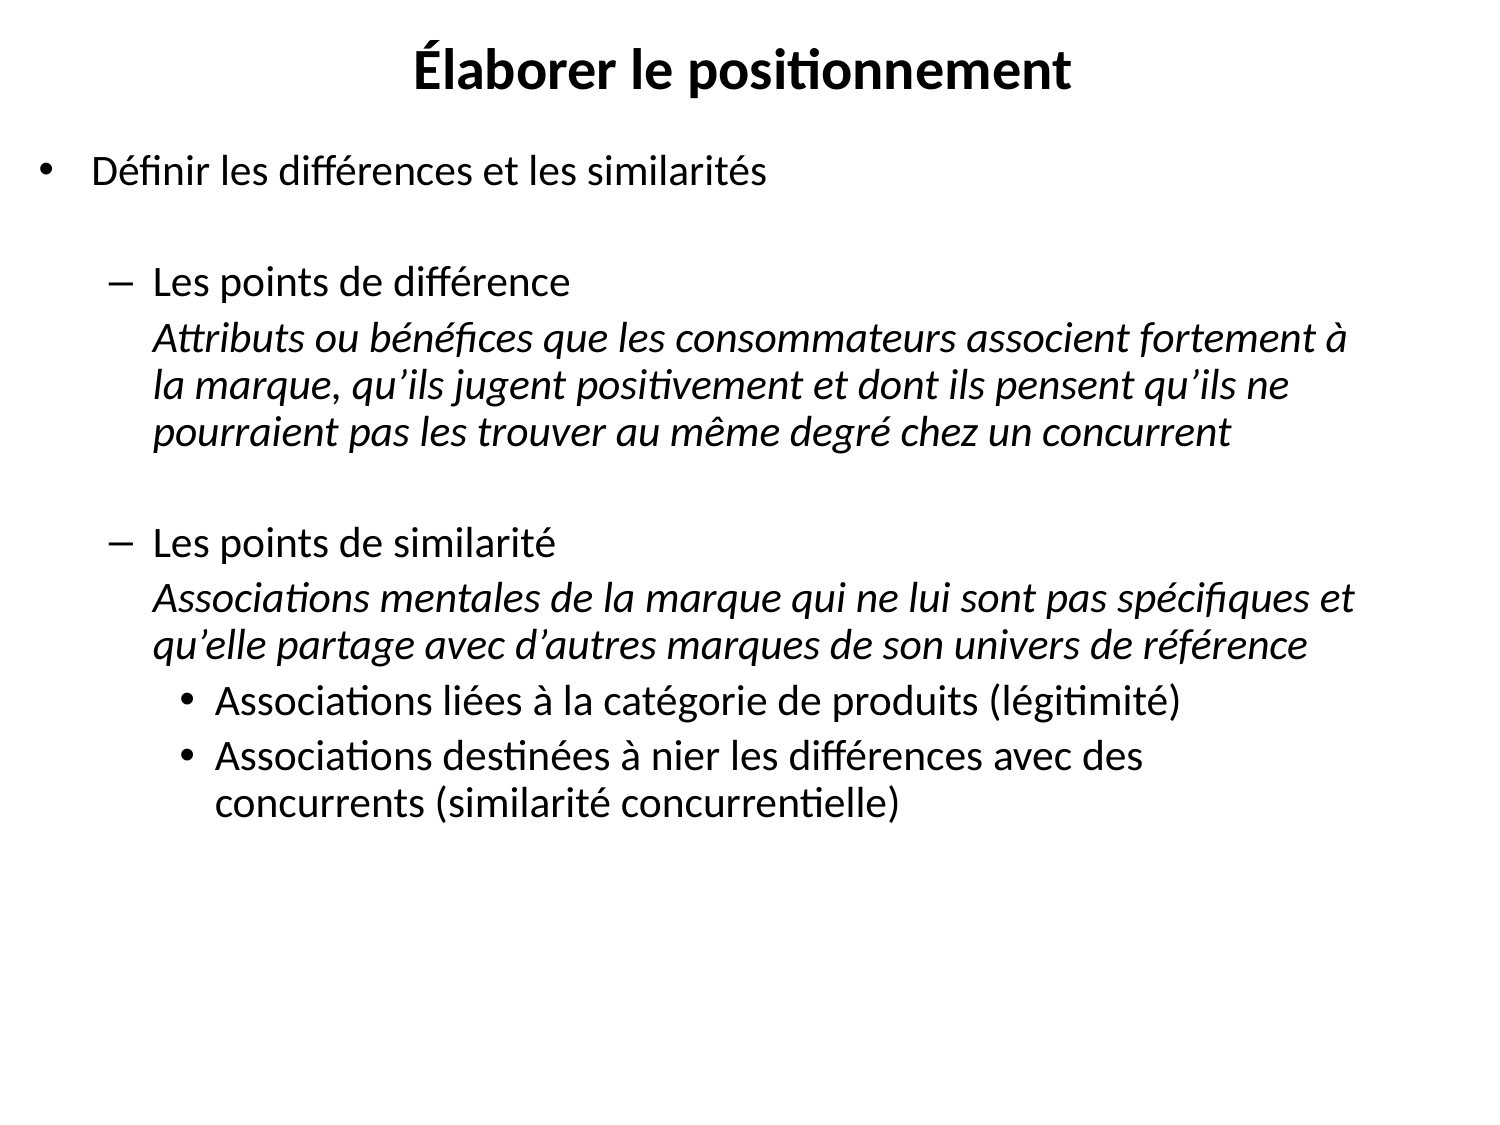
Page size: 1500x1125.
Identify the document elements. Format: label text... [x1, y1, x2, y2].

title Élaborer le positionnement [105, 23, 1381, 159]
list Définir les différences et les similarités Les points de différence Attributs ou bénéfices que les consommateurs associent fortement à la marque, qu’ils jugent positivement et dont ils pensent qu’ils ne pourraient pas les trouver au même degré chez un concurrent Les points de similarité Associations mentales de la marque qui ne lui sont pas spécifiques et qu’elle partage avec d’autres marques de son univers de référence Associations liées à la catégorie de produits (légitimité) Associations destinées à nier les différences avec des concurrents (similarité concurrentielle) [23, 140, 1374, 904]
